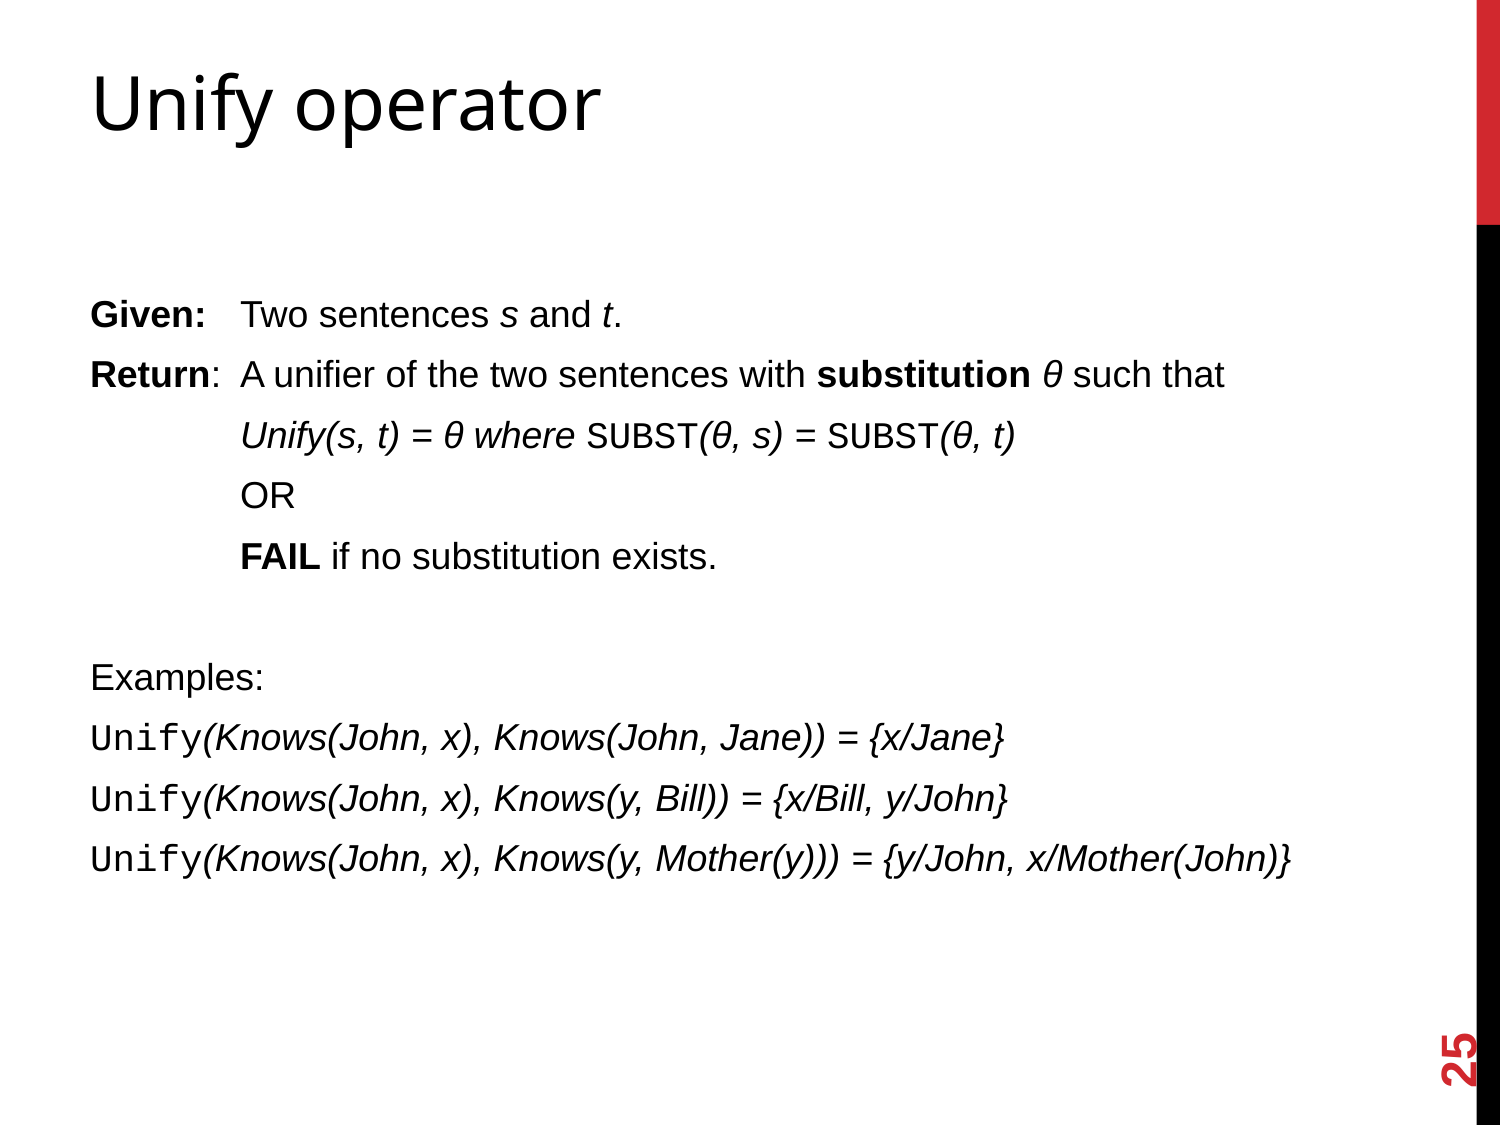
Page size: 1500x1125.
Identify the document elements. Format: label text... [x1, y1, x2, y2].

list Given: Two sentences s and t. Return: A unifier of the two sentences with substitution θ such that Unify(s, t) = θ where SUBST(θ, s) = SUBST(θ, t) OR FAIL if no substitution exists. Examples: Unify(Knows(John, x), Knows(John, Jane)) = {x/Jane} Unify(Knows(John, x), Knows(y, Bill)) = {x/Bill, y/John} Unify(Knows(John, x), Knows(y, Mother(y))) = {y/John, x/Mother(John)} Unify(Knows(John, x), Knows(x, Elizabeth)) = FAIL Unify(Knows(John, x), Knows(x17, Elizabeth)) = {x/Elizabeth, x17/John} [75, 287, 1325, 1050]
title Unify operator [75, 25, 1401, 154]
text_box 25 [1418, 887, 1479, 1104]
